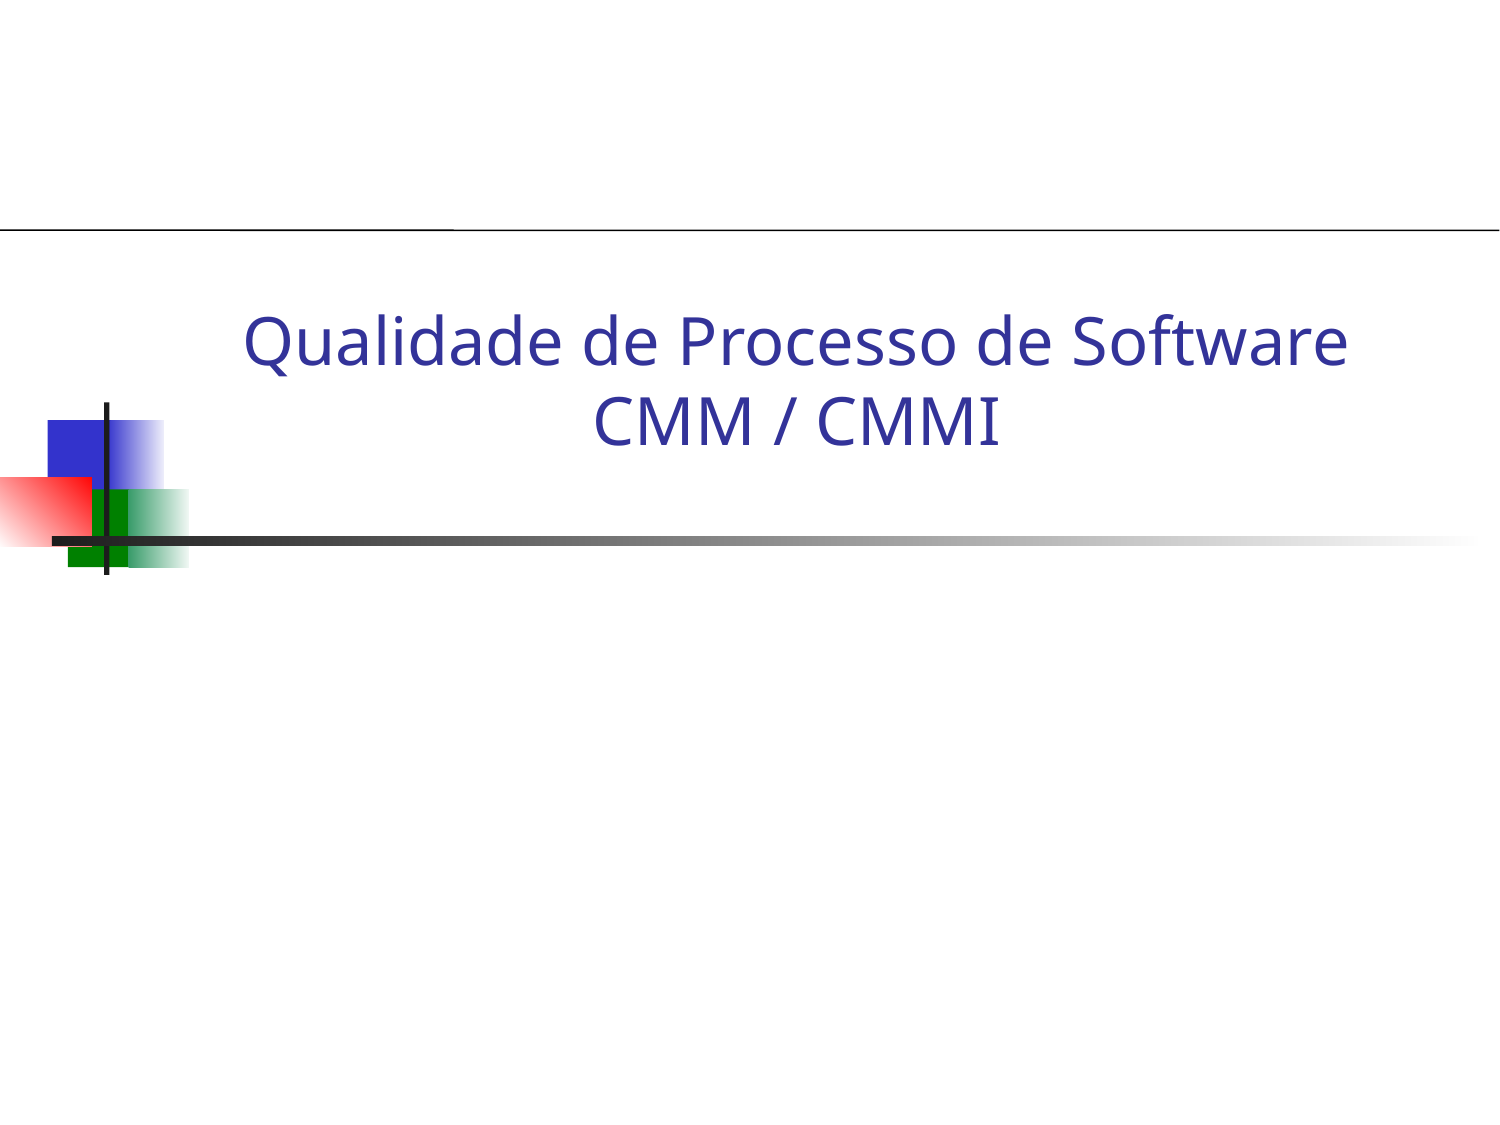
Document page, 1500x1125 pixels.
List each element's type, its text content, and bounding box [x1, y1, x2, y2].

title Qualidade de Processo de Software CMM / CMMI [159, 291, 1435, 547]
